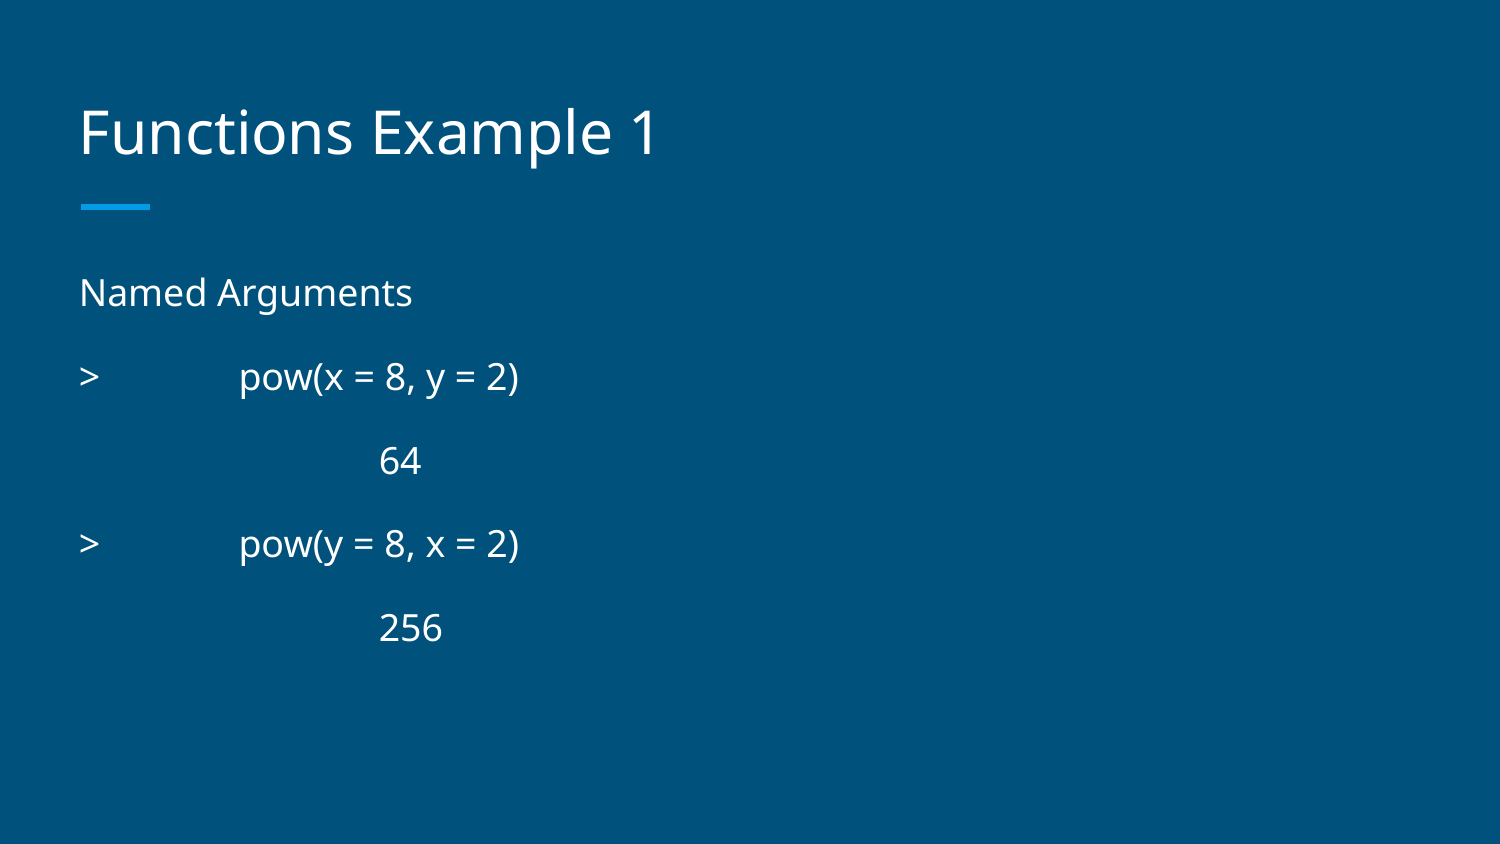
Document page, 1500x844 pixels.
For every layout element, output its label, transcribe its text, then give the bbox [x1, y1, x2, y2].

list Named Arguments > pow(x = 8, y = 2) 64 > pow(y = 8, x = 2) 256 [63, 244, 1437, 750]
title Functions Example 1 [63, 75, 1437, 188]
